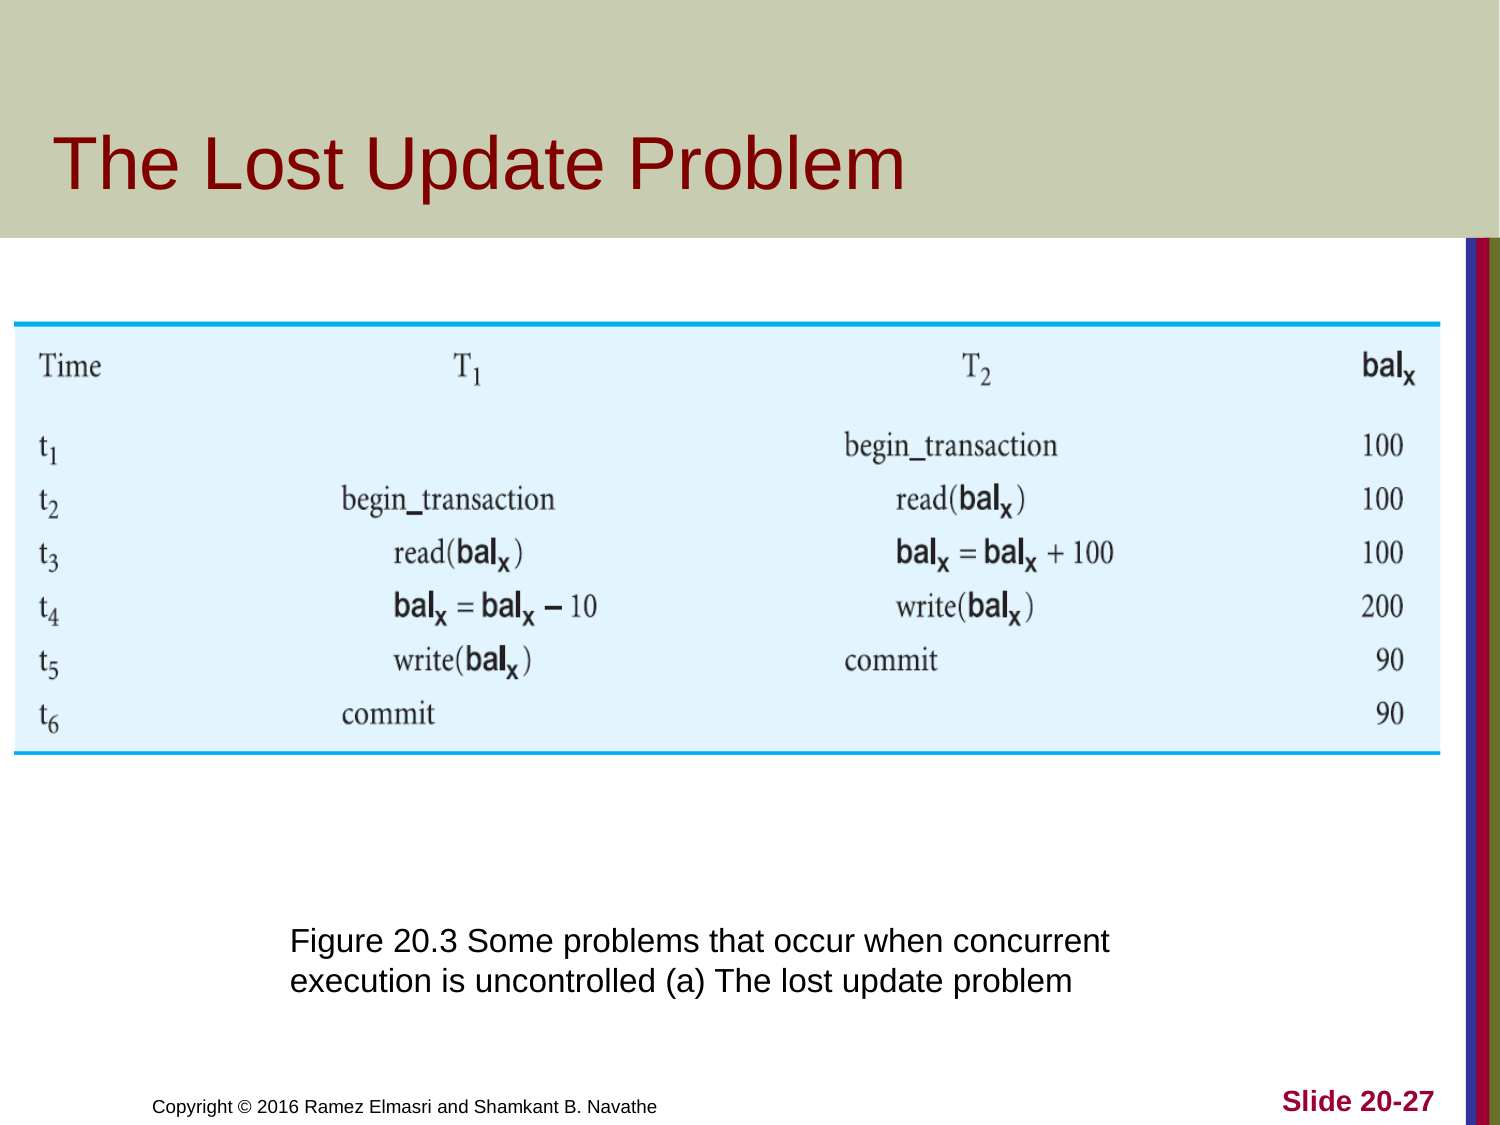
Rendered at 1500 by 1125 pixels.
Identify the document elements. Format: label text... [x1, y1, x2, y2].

text_box Figure 20.3 Some problems that occur when concurrent execution is uncontrolled (a) The lost update problem [275, 912, 1225, 1007]
slide_number Slide 20-27 [1137, 1049, 1451, 1125]
picture [0, 299, 1451, 770]
title The Lost Update Problem [37, 49, 1317, 213]
